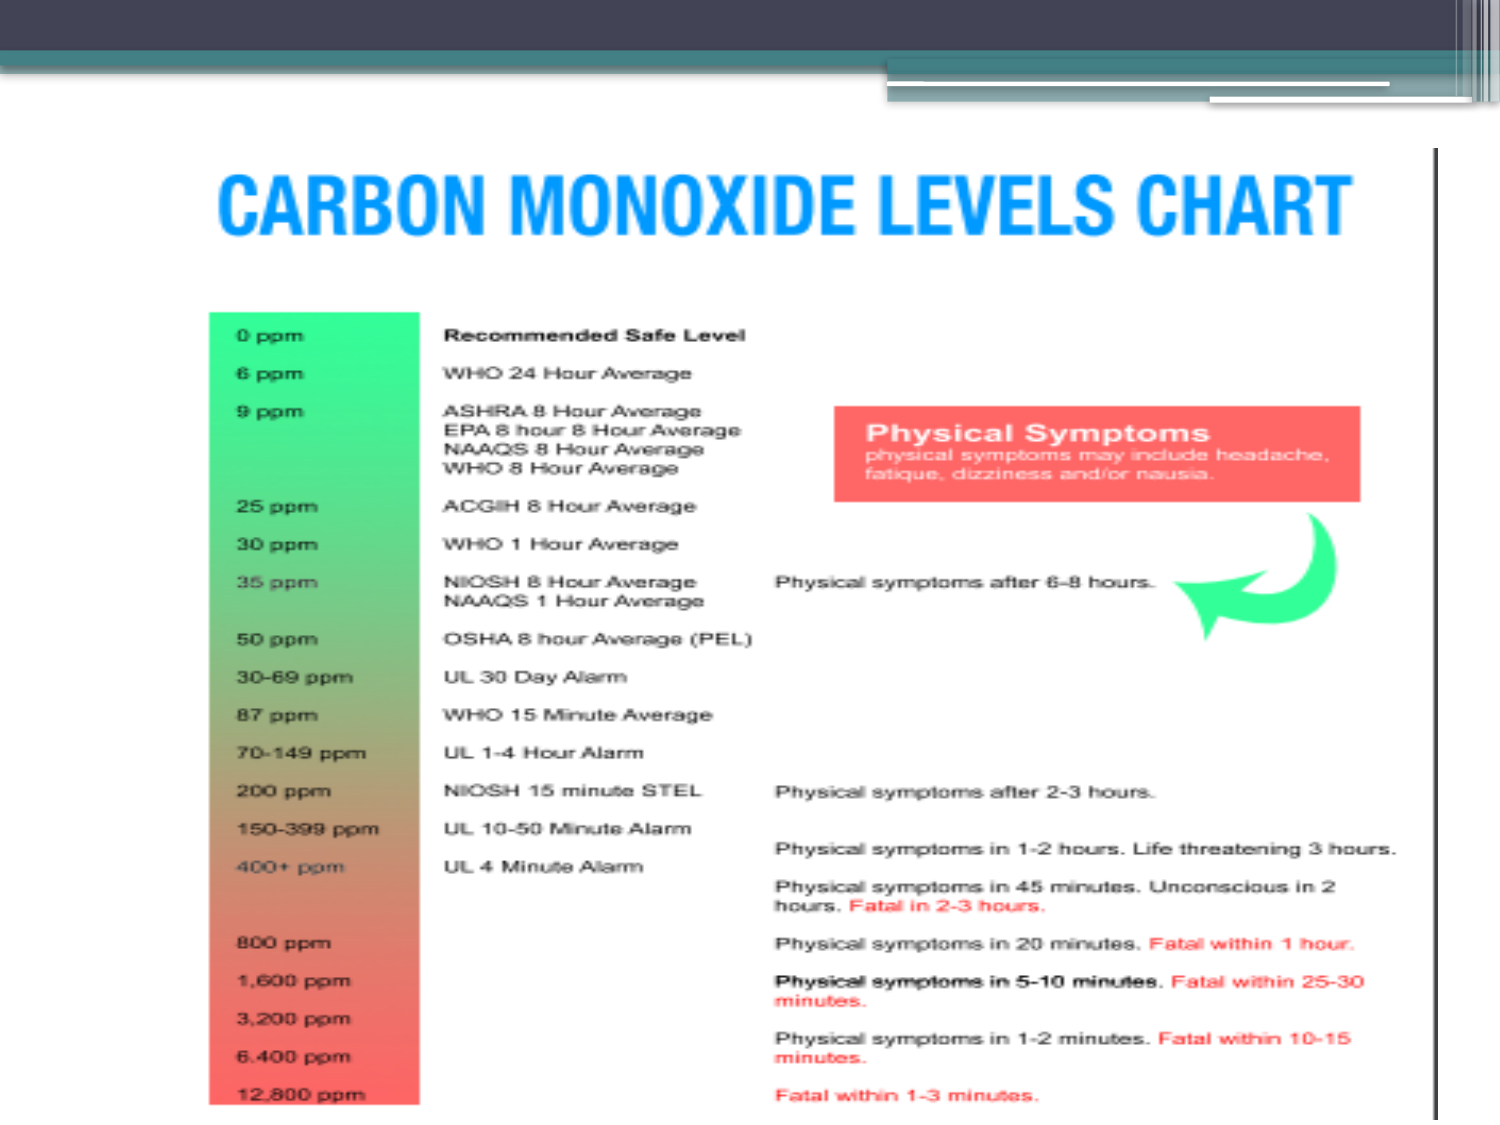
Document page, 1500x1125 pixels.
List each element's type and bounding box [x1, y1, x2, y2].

picture [137, 148, 1438, 1120]
